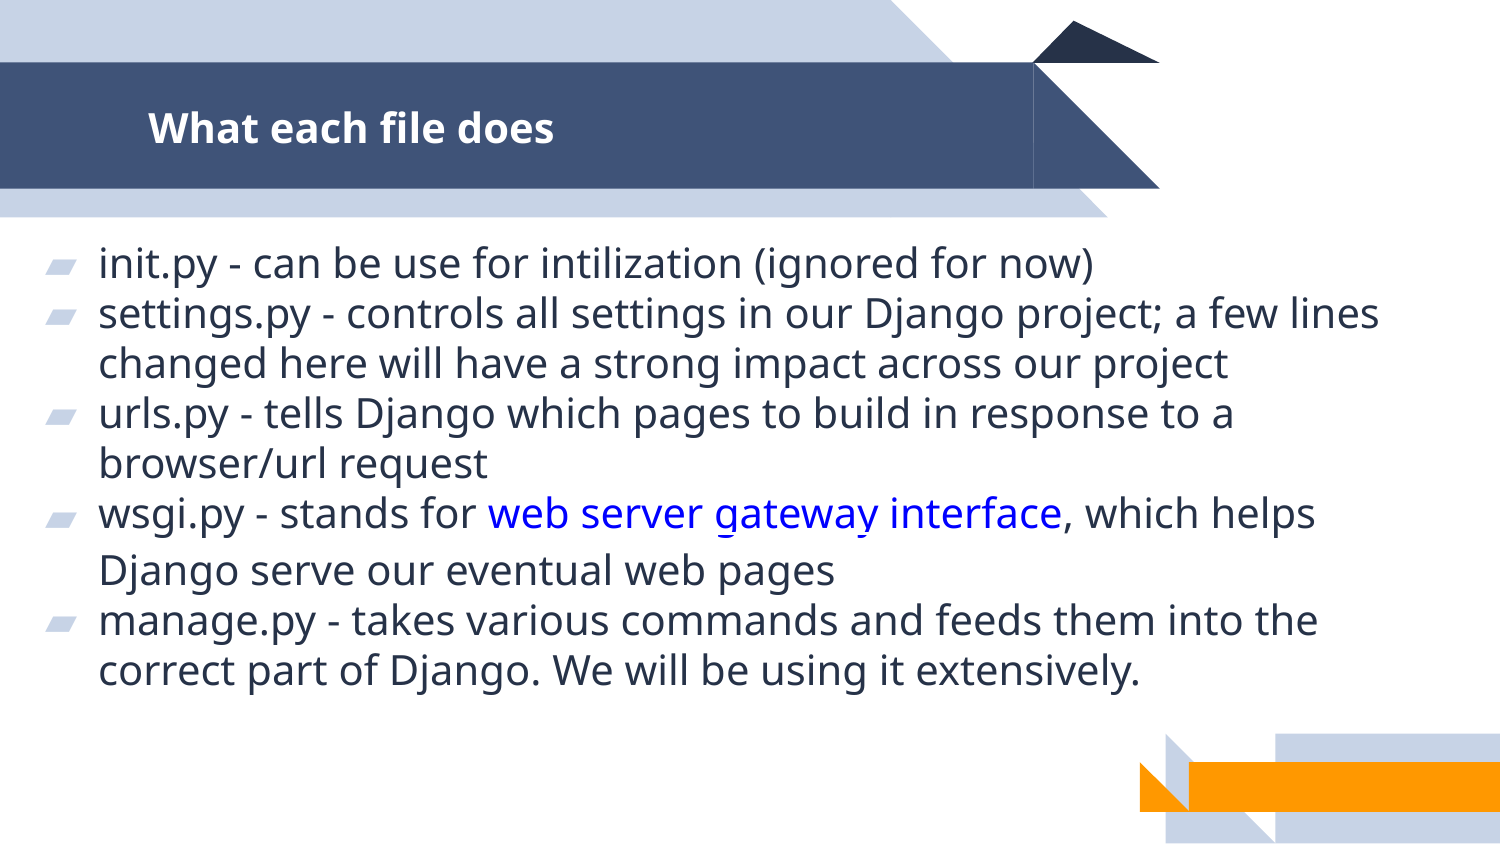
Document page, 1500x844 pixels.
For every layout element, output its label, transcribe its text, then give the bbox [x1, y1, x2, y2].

text_box init.py - can be use for intilization (ignored for now) settings.py - controls all settings in our Django project; a few lines changed here will have a strong impact across our project urls.py - tells Django which pages to build in response to a browser/url request wsgi.py - stands for web server gateway interface, which helps Django serve our eventual web pages manage.py - takes various commands and feeds them into the correct part of Django. We will be using it extensively. [12, 221, 1450, 669]
text_box [1249, 760, 1494, 812]
text_box What each file does [133, 64, 996, 190]
